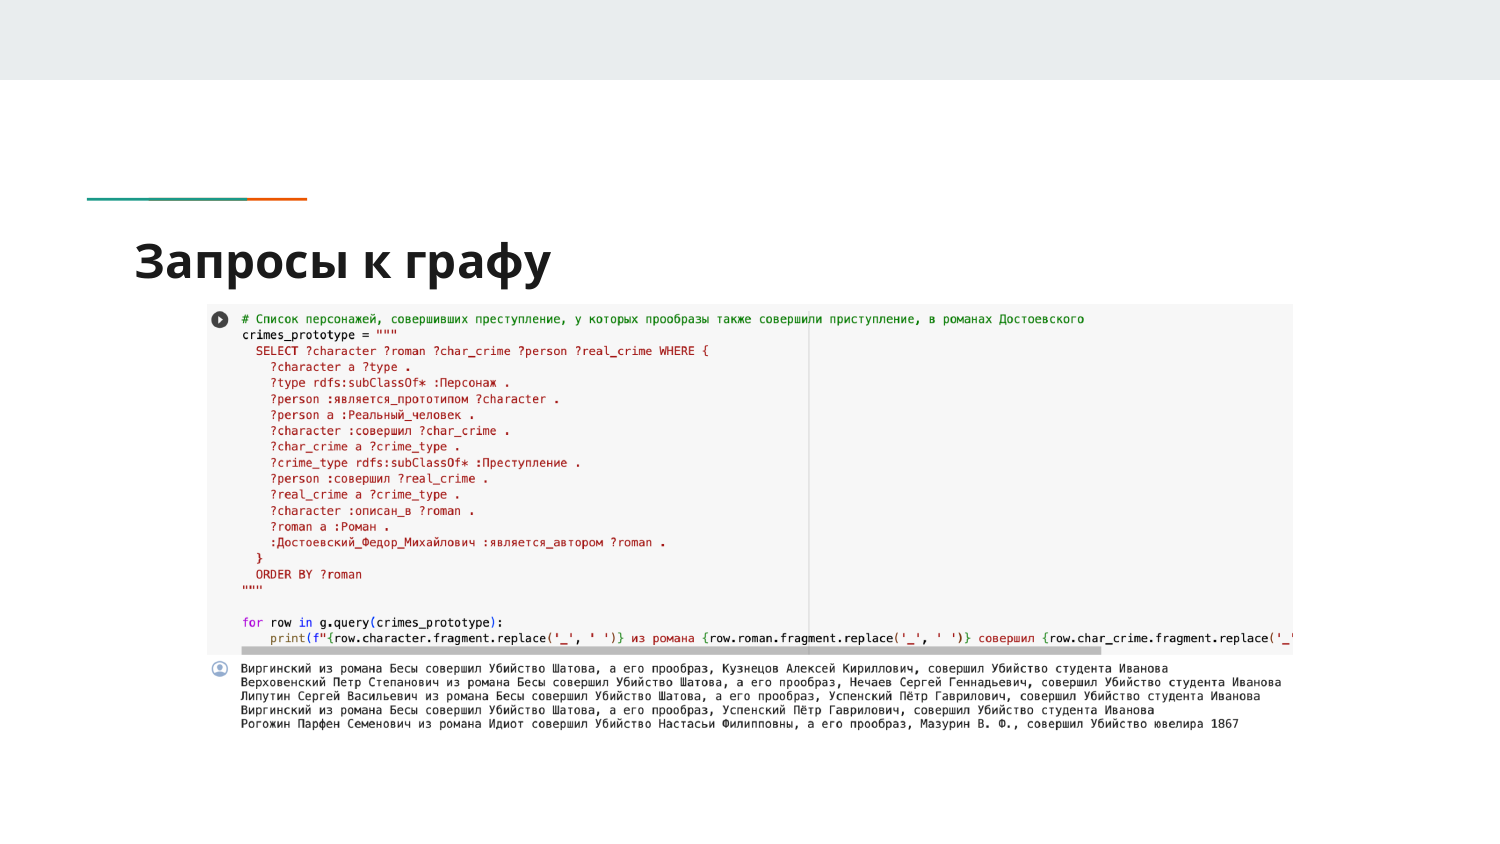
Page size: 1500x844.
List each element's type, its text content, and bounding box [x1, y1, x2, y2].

title Запросы к графу [119, 216, 1381, 305]
picture [207, 303, 1293, 739]
